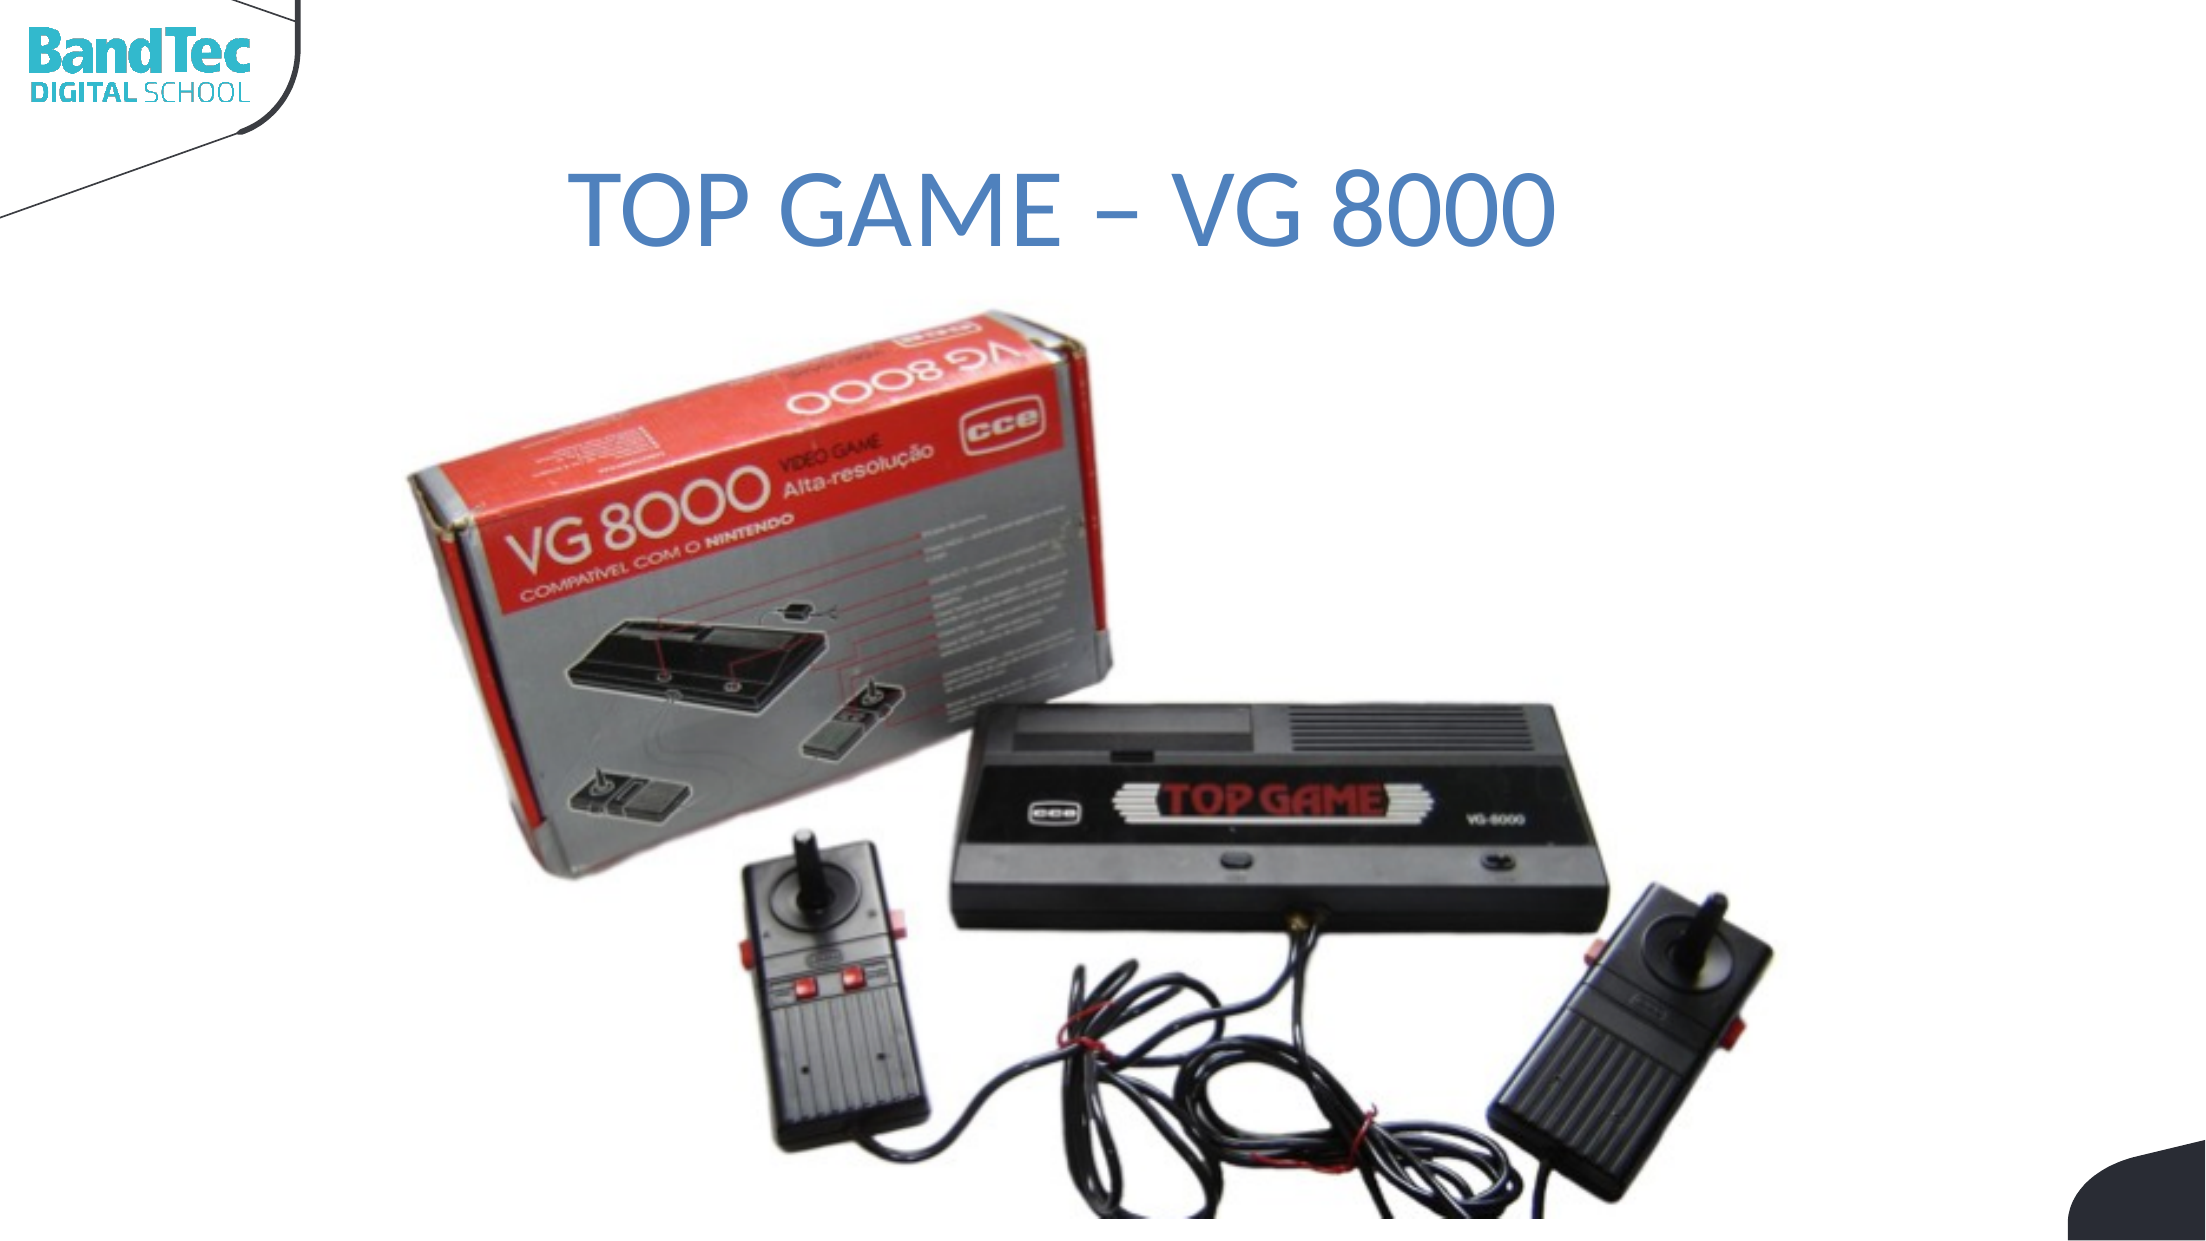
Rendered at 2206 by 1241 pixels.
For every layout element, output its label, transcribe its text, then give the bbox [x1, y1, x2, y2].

text_box TOP GAME – VG 8000 [552, 126, 1574, 275]
picture [400, 277, 1805, 1219]
picture [29, 27, 250, 110]
